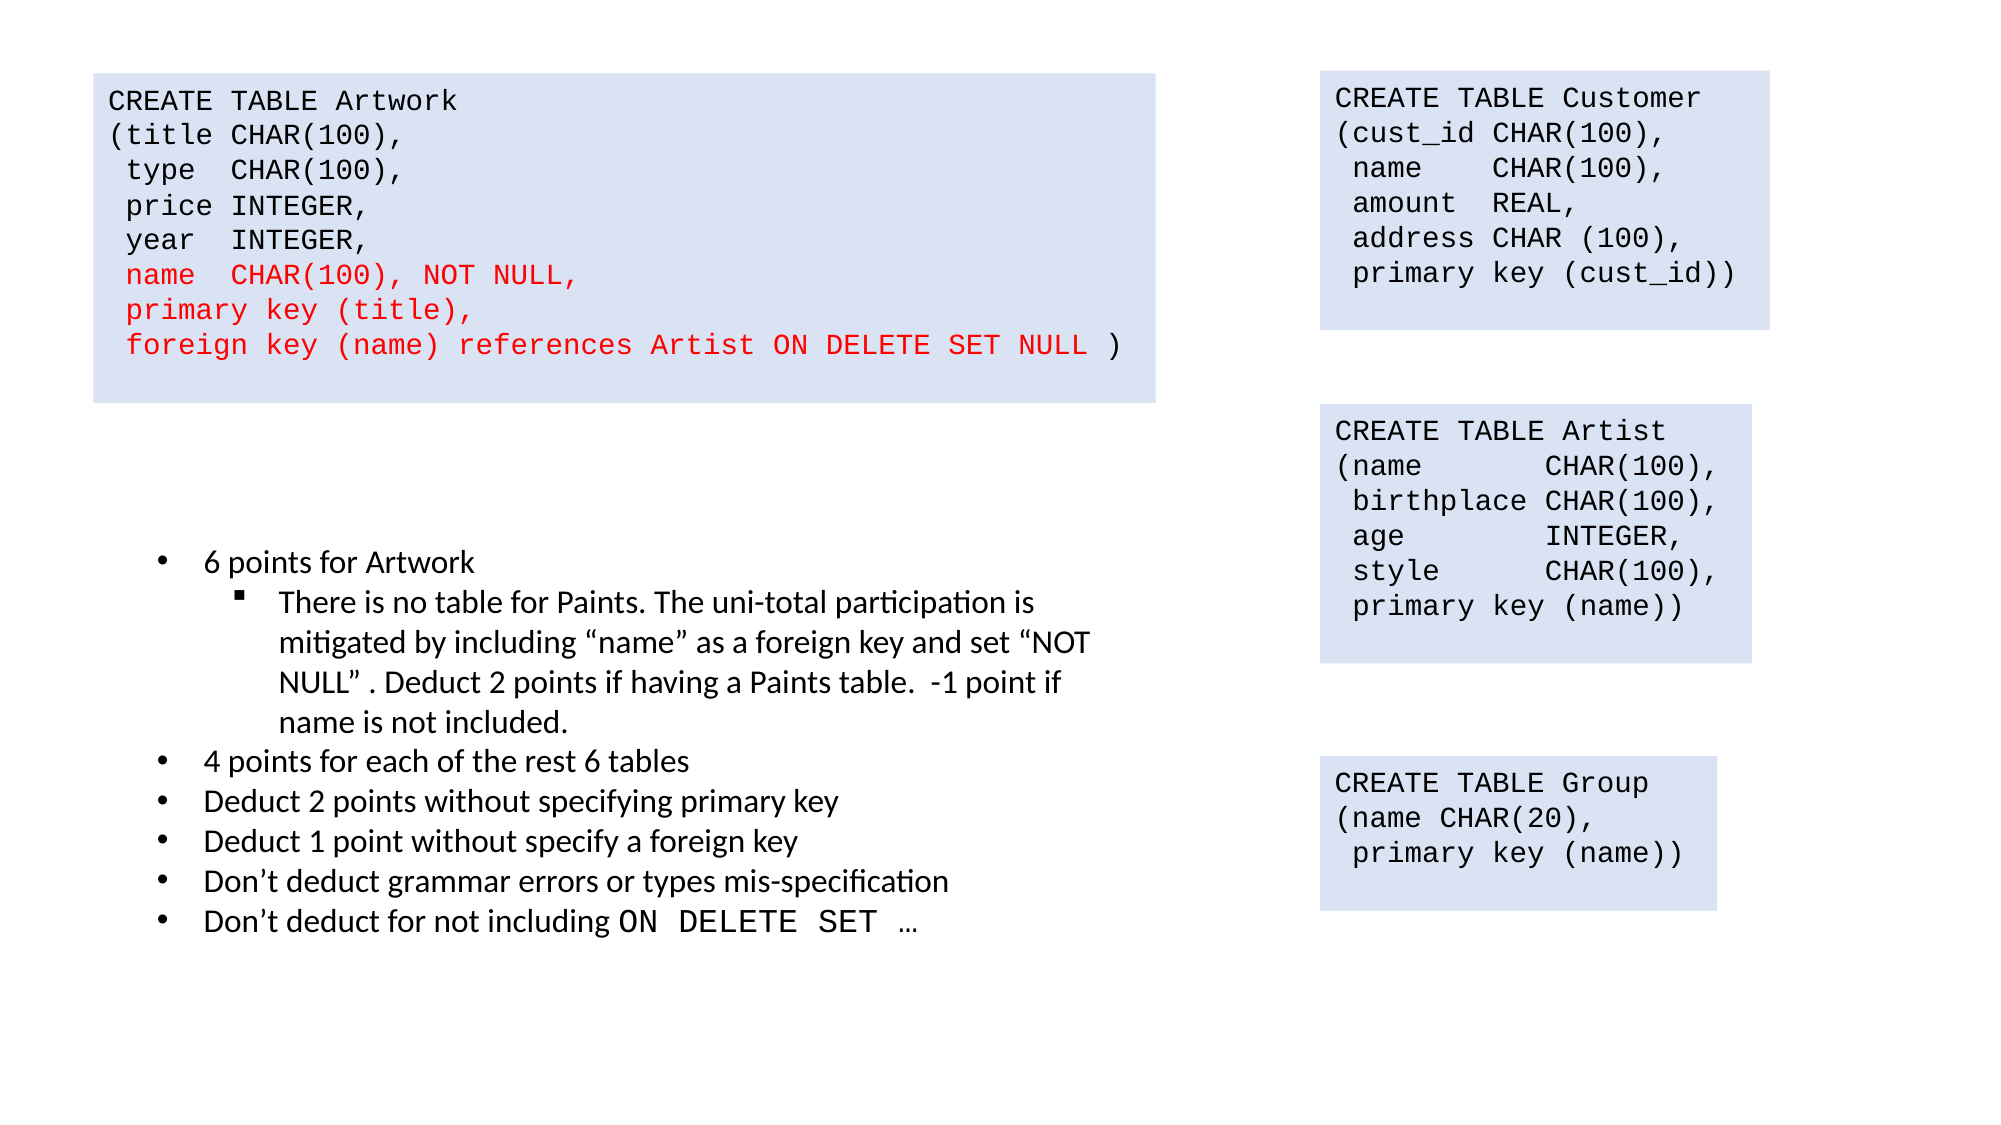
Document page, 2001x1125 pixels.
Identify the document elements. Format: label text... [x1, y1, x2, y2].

text_box 6 points for Artwork There is no table for Paints. The uni-total participation is mitigated by including “name” as a foreign key and set “NOT NULL” . Deduct 2 points if having a Paints table. -1 point if name is not included. 4 points for each of the rest 6 tables Deduct 2 points without specifying primary key Deduct 1 point without specify a foreign key Don’t deduct grammar errors or types mis-specification Don’t deduct for not including ON DELETE SET … [142, 532, 1107, 947]
text_box CREATE TABLE Artwork (title CHAR(100), type CHAR(100), price INTEGER, year INTEGER, name CHAR(100), NOT NULL, primary key (title), foreign key (name) references Artist ON DELETE SET NULL ) [93, 73, 1156, 403]
text_box CREATE TABLE Group (name CHAR(20), primary key (name)) [1319, 756, 1718, 911]
text_box CREATE TABLE Artist (name CHAR(100), birthplace CHAR(100), age INTEGER, style CHAR(100), primary key (name)) [1320, 403, 1753, 664]
text_box CREATE TABLE Customer (cust_id CHAR(100), name CHAR(100), amount REAL, address CHAR (100), primary key (cust_id)) [1320, 70, 1770, 331]
